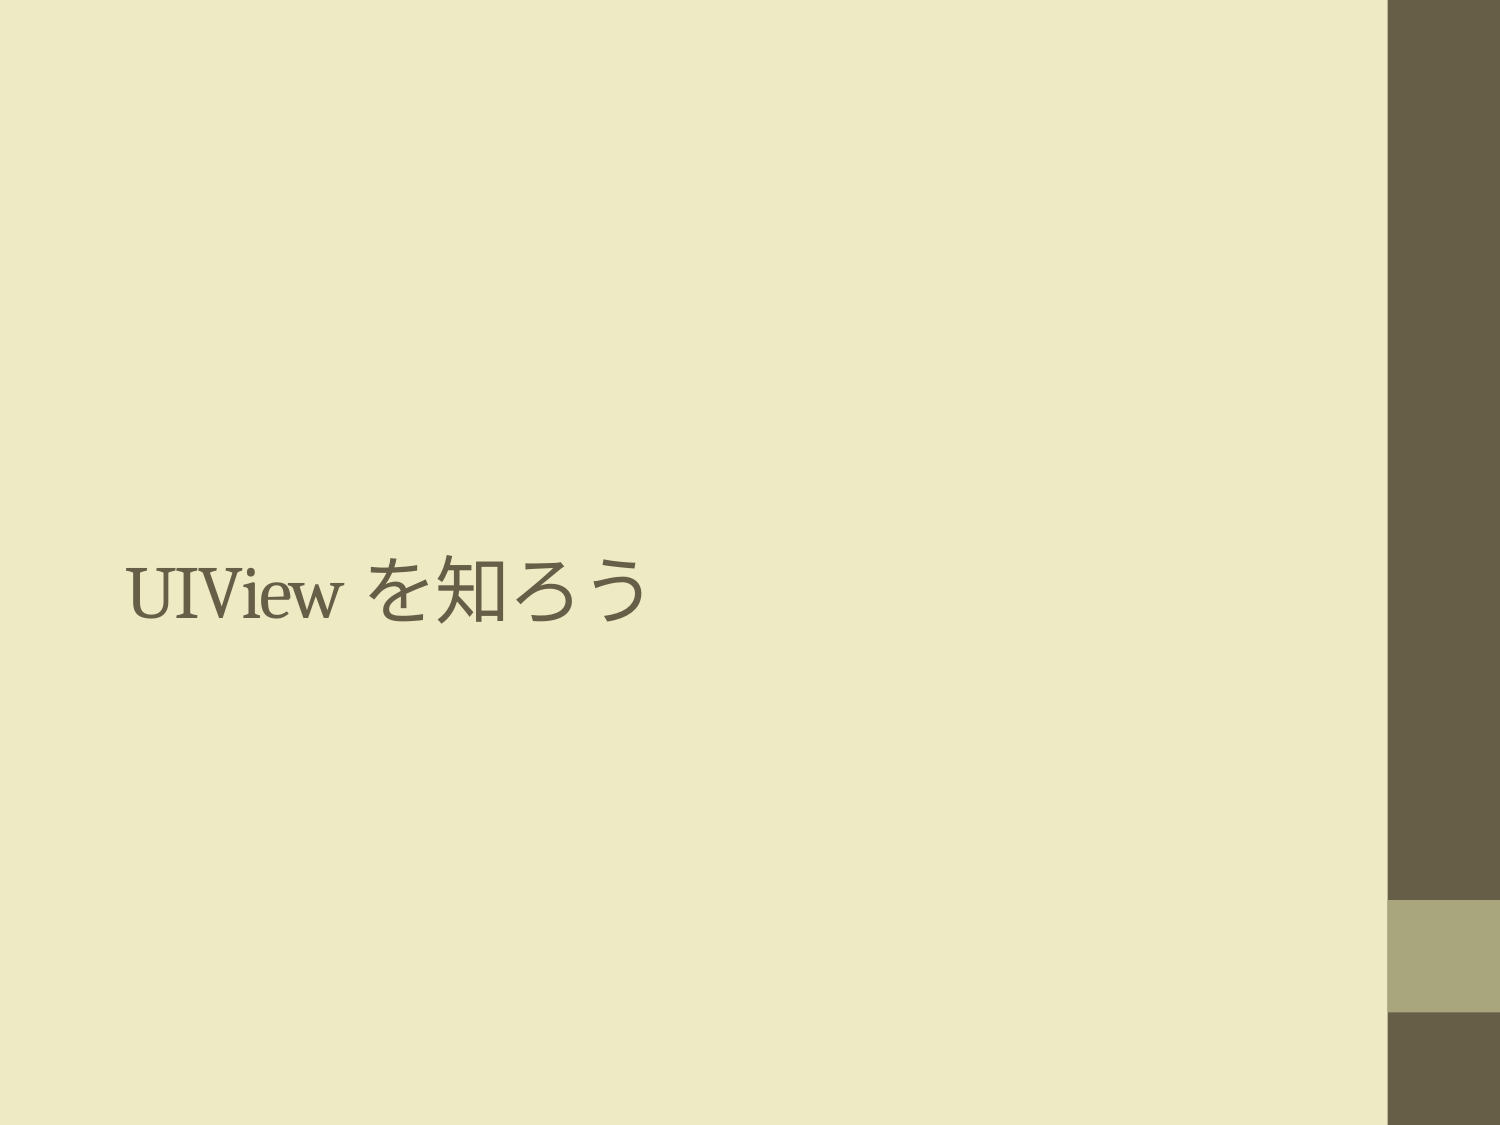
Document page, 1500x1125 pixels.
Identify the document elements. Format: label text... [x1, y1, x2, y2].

title UIViewを知ろう [110, 495, 1260, 683]
